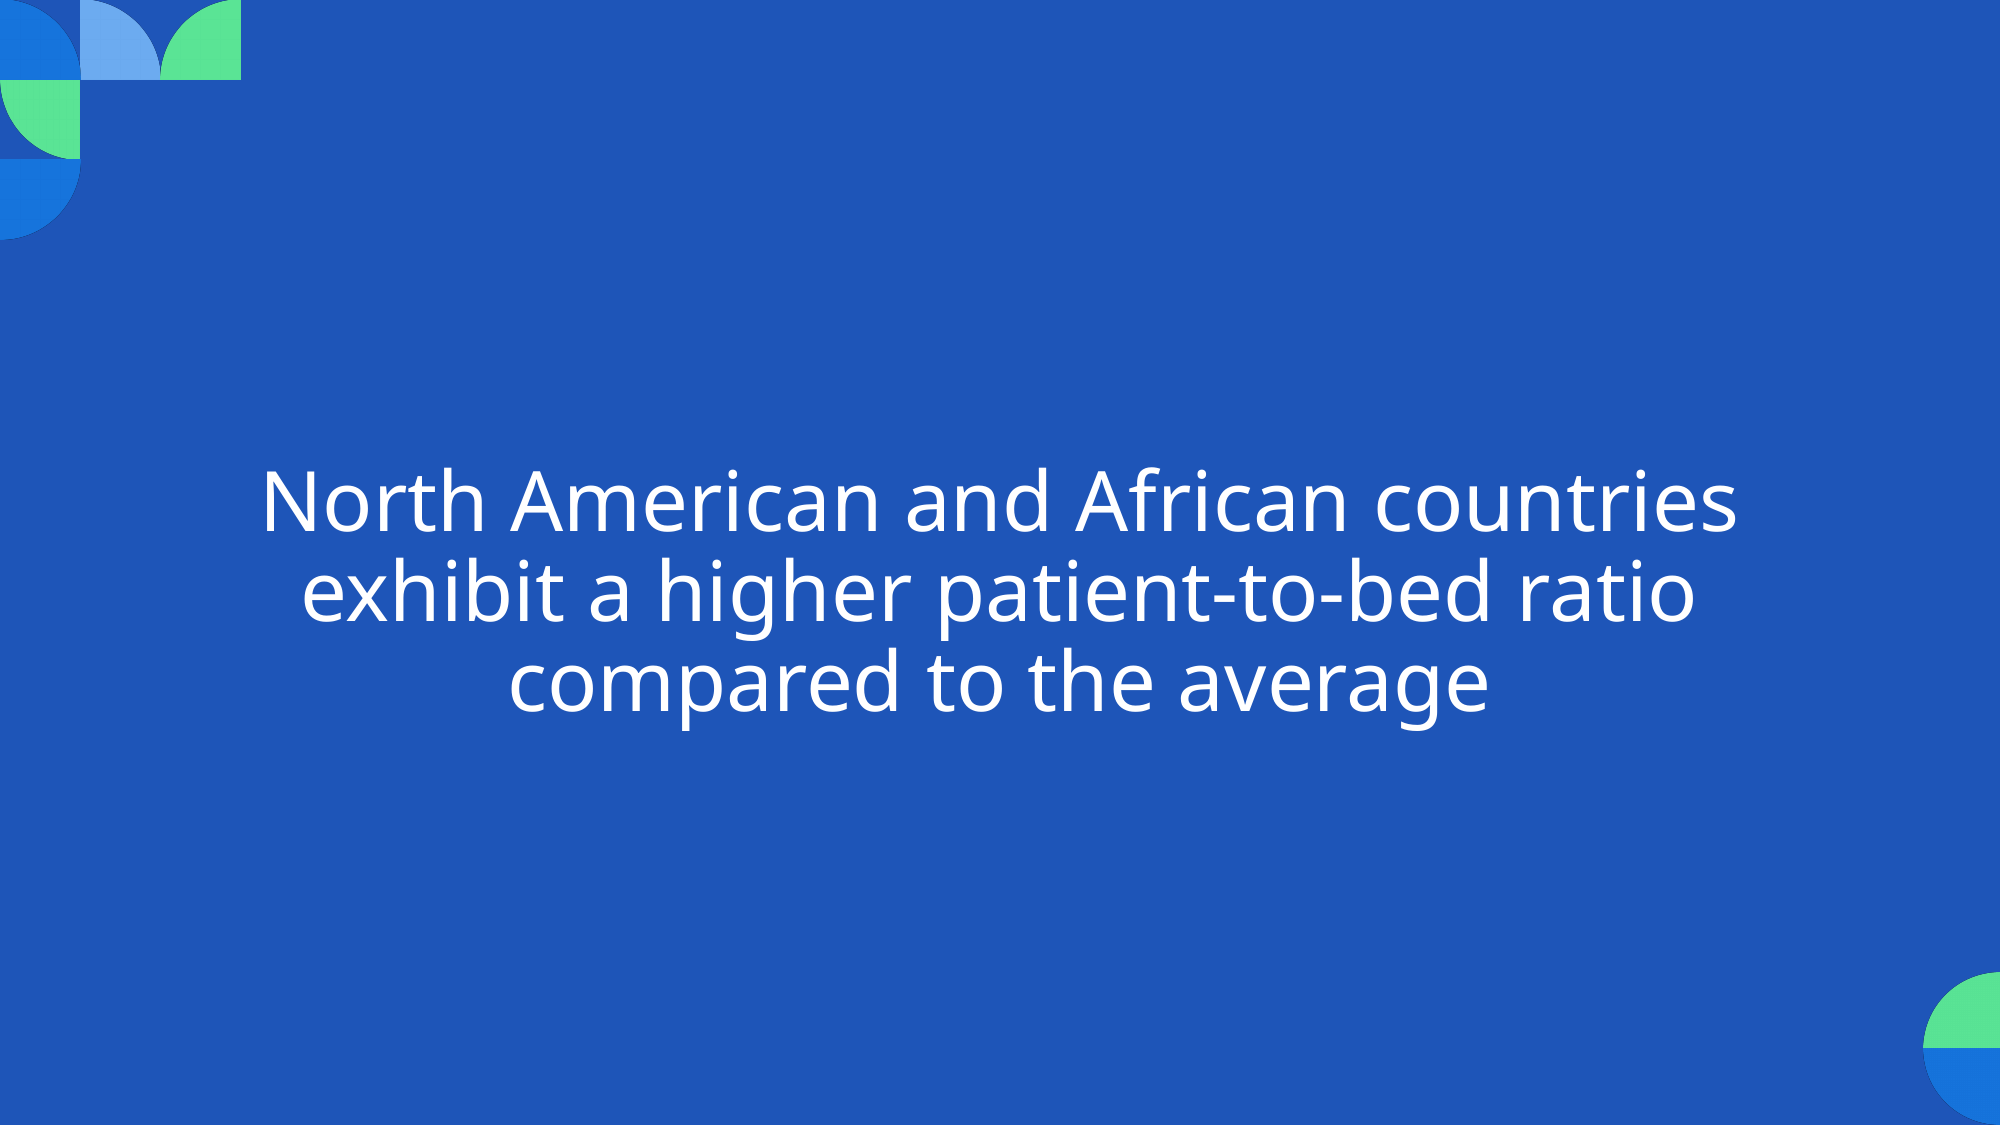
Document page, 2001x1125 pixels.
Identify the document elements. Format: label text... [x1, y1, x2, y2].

title North American and African countries exhibit a higher patient-to-bed ratio compared to the average [139, 396, 1861, 729]
picture [0, 0, 241, 240]
picture [1923, 972, 2000, 1125]
